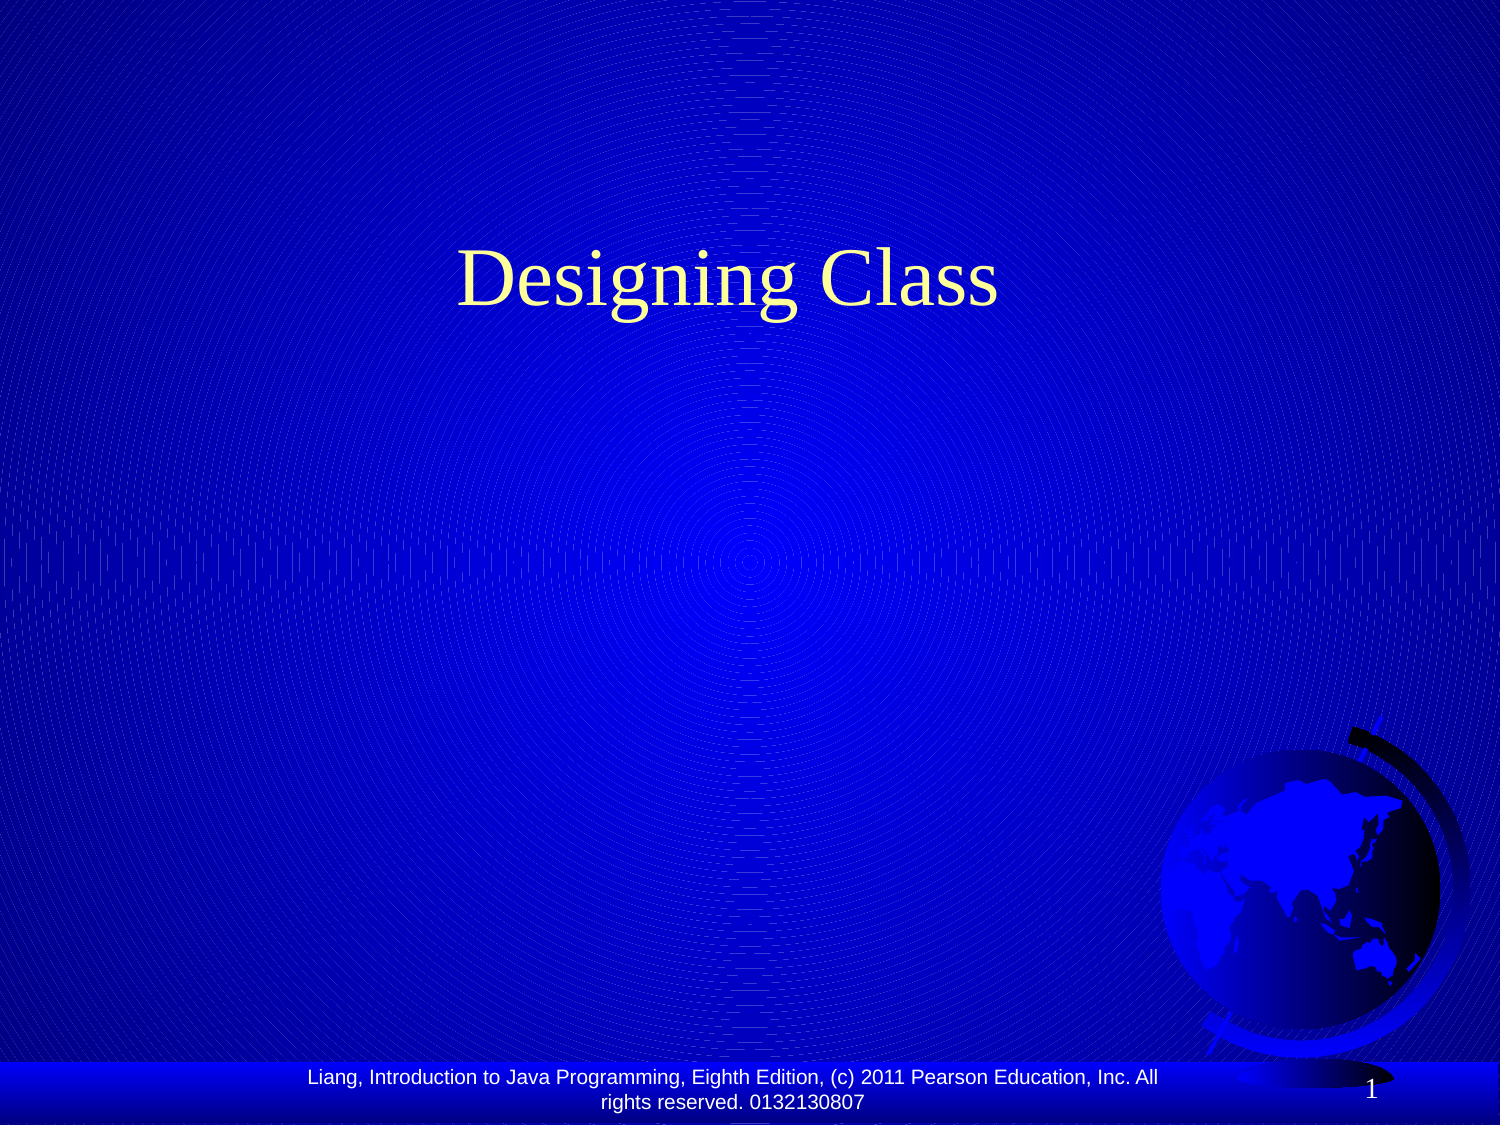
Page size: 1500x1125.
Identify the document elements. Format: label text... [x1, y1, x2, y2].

text_box 1 [1356, 1062, 1387, 1113]
title Designing Class [81, 215, 1376, 329]
